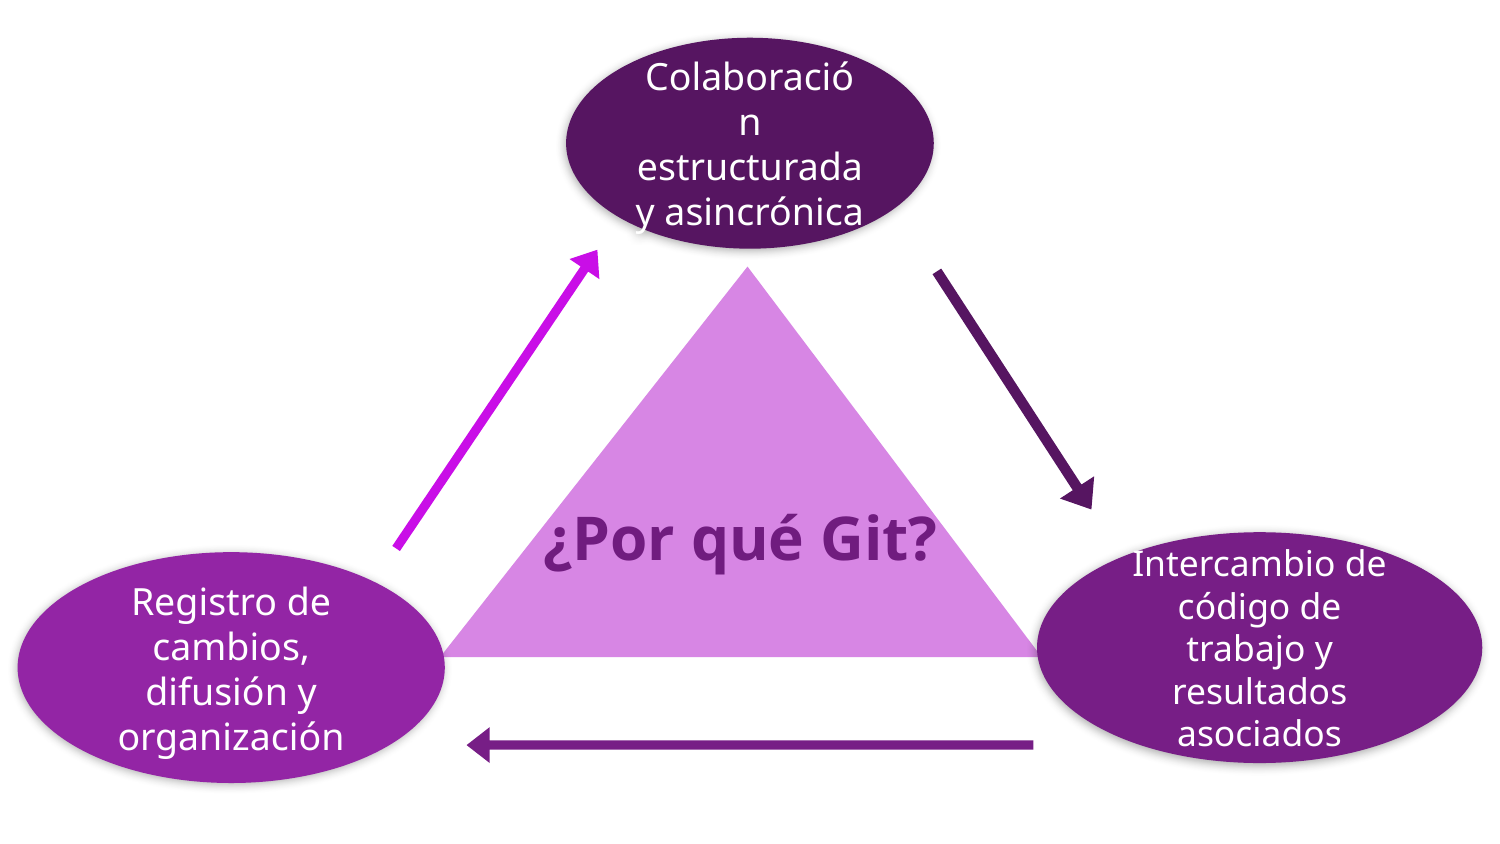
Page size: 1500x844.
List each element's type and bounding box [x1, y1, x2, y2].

text_box [17, 37, 1483, 784]
